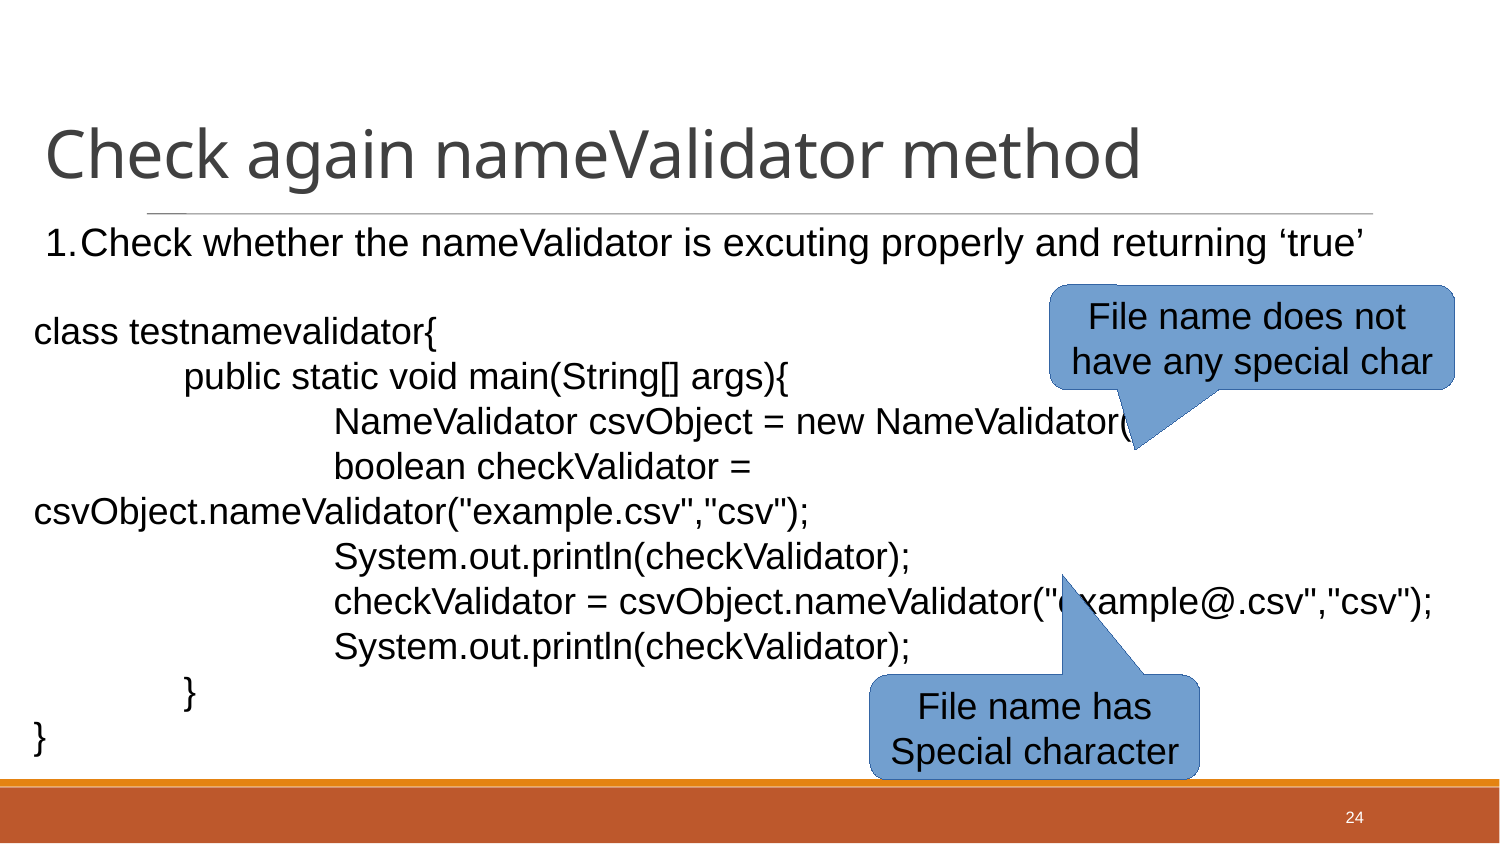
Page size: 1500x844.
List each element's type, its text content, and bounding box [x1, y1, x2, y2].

text_box class testnamevalidator{ public static void main(String[] args){ NameValidator csvObject = new NameValidator(); boolean checkValidator = csvObject.nameValidator("example.csv","csv"); System.out.println(checkValidator); checkValidator = csvObject.nameValidator("example@.csv","csv"); System.out.println(checkValidator); } } [18, 299, 1470, 837]
text_box File name does not have any special char [1049, 284, 1455, 450]
text_box File name has Special character [869, 574, 1200, 780]
text_box Check again nameValidator method [29, 105, 1365, 276]
text_box Check whether the nameValidator is excuting properly and returning ‘true’ [29, 209, 1500, 315]
